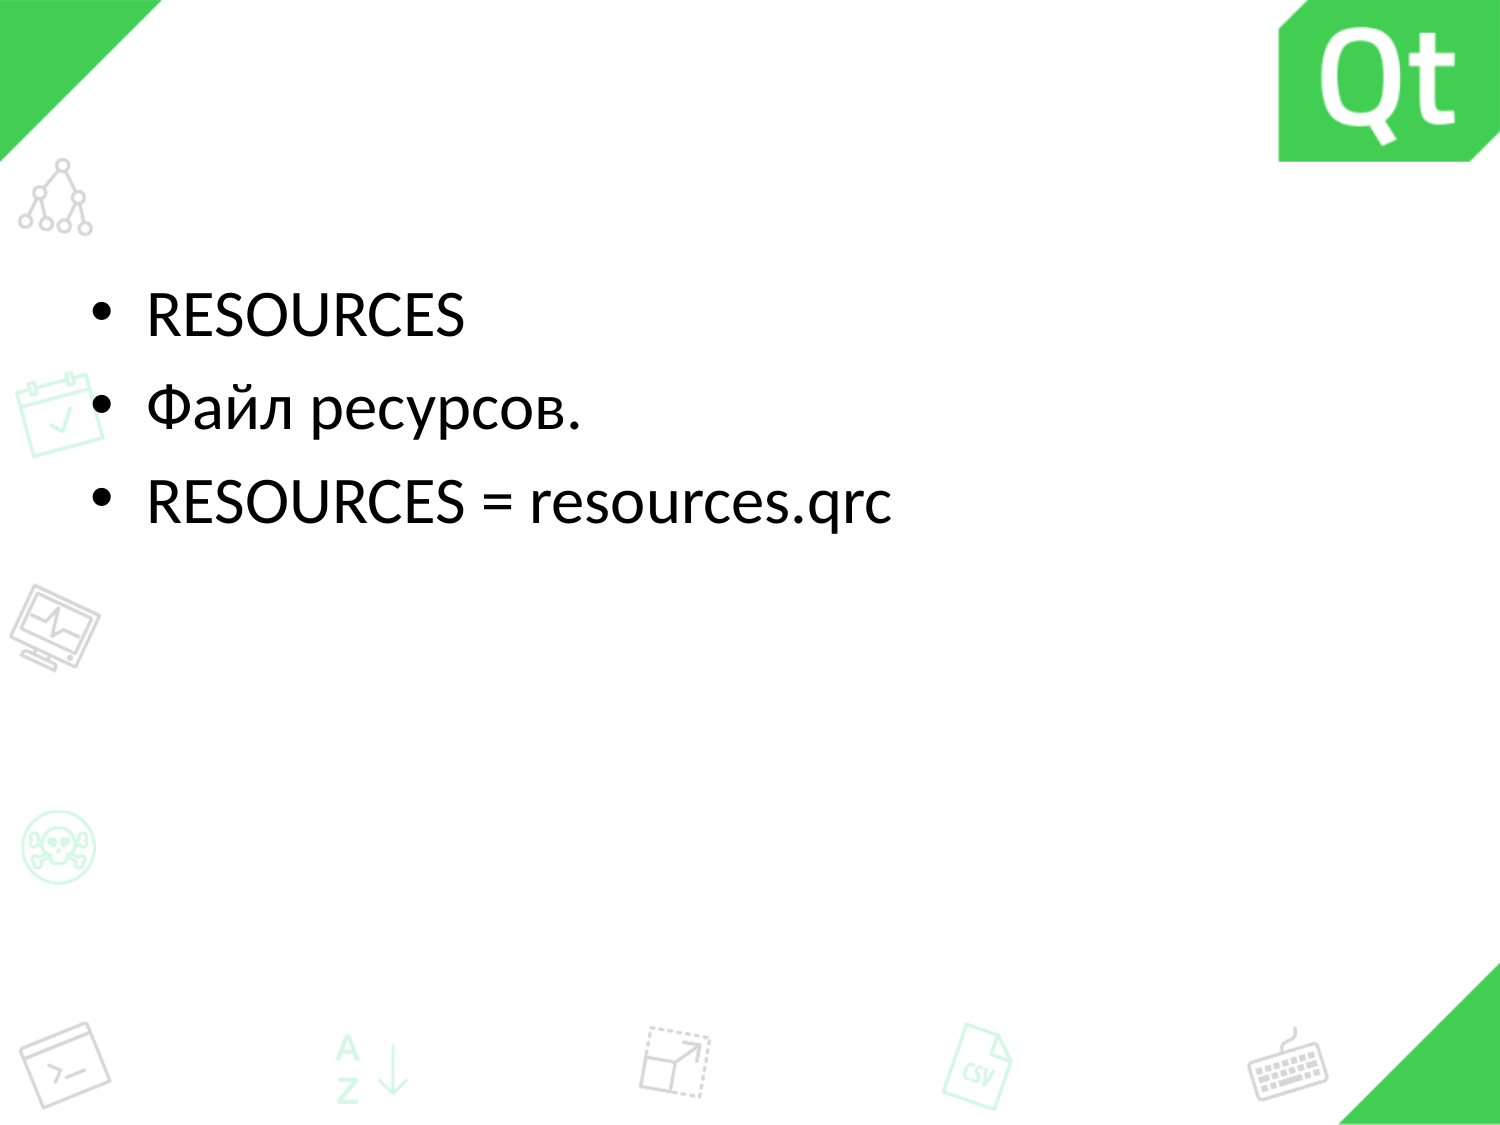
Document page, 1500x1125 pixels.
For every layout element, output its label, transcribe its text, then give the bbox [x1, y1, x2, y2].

picture [0, 0, 1500, 1125]
list RESOURCES Файл ресурсов. RESOURCES = resources.qrc [75, 262, 1425, 1005]
